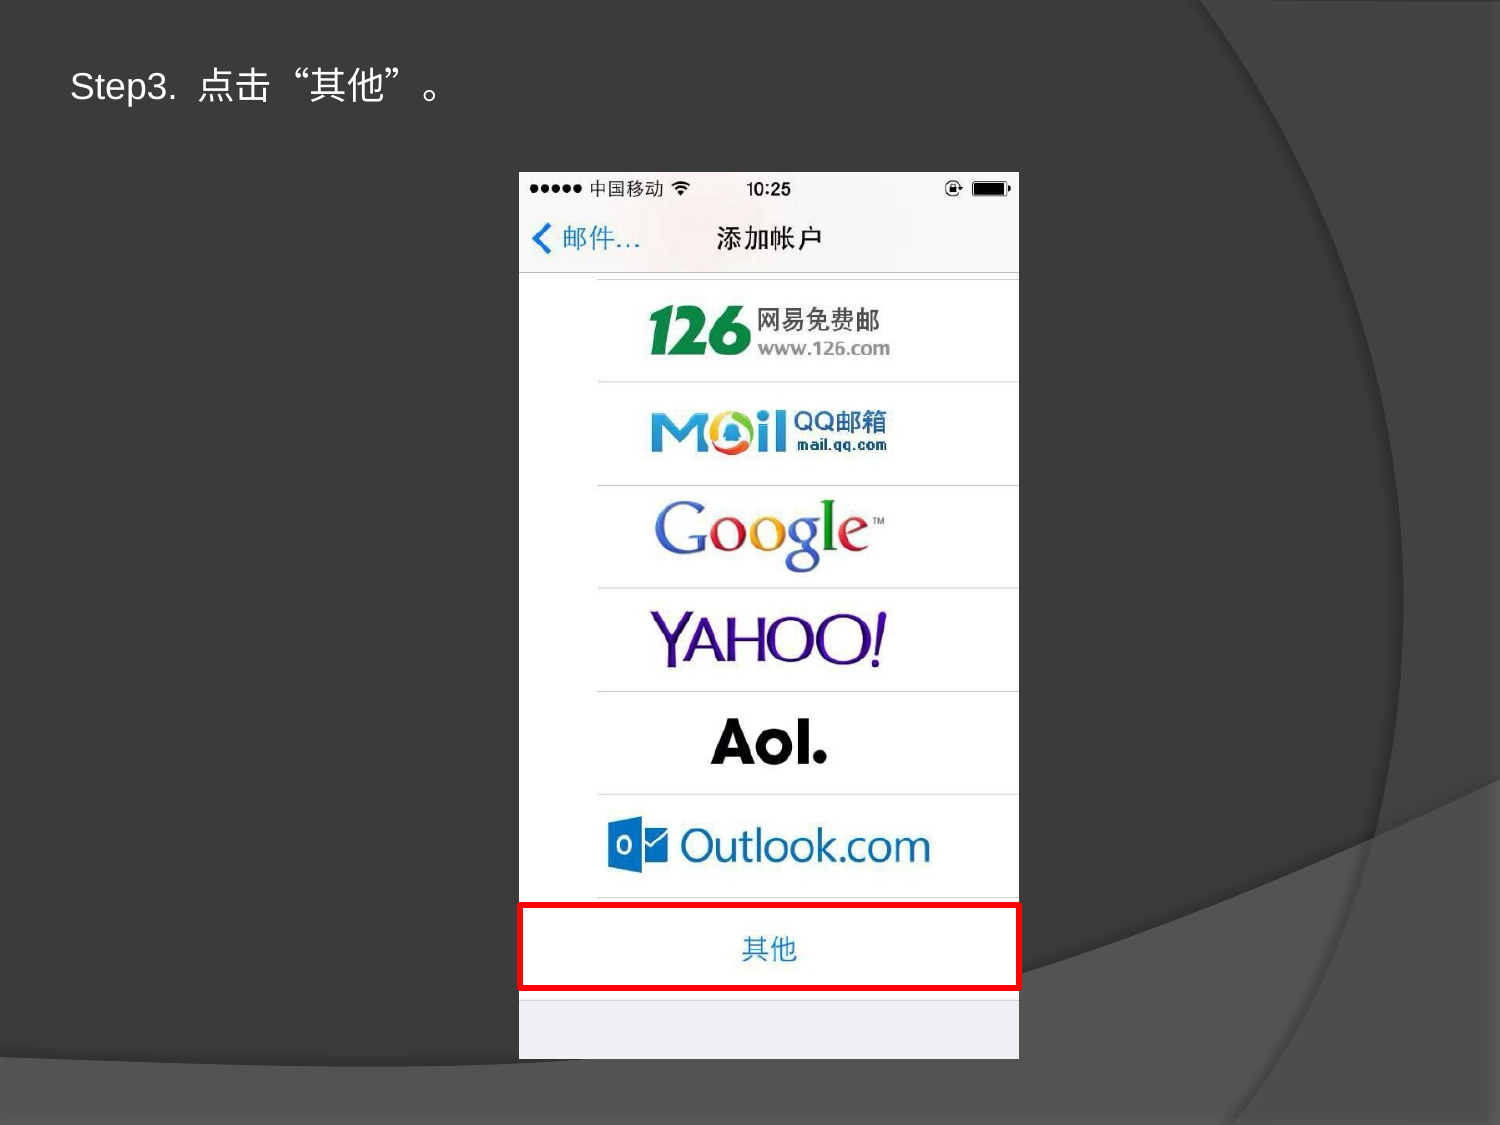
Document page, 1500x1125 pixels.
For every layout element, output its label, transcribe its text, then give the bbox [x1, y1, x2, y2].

text_box Step3. 点击“其他”。 [55, 54, 475, 115]
picture [519, 172, 1019, 1059]
